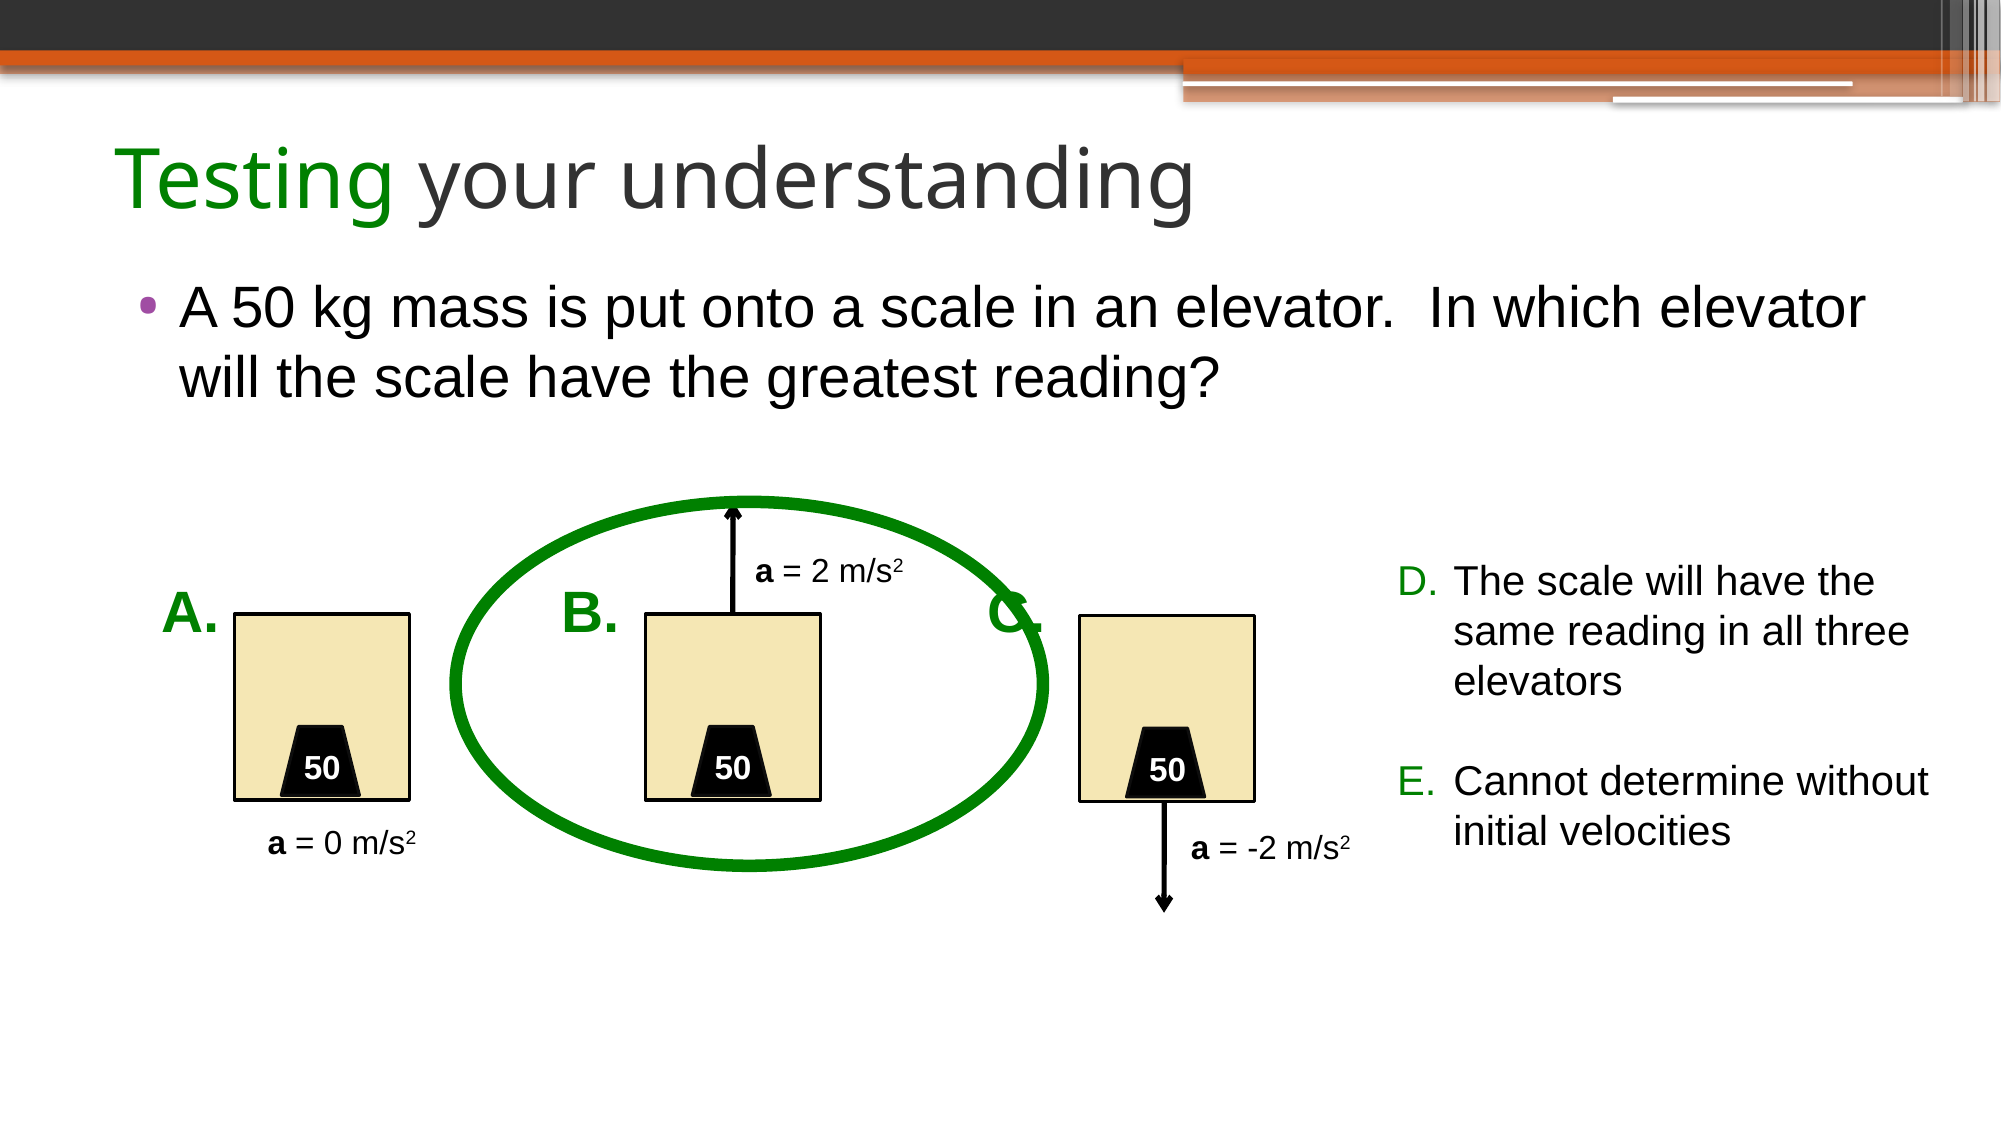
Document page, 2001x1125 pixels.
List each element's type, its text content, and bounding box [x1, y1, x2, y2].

title Testing your understanding [99, 87, 1900, 263]
text_box [466, 551, 975, 868]
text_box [972, 566, 1385, 913]
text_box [146, 566, 462, 870]
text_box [546, 501, 949, 801]
list A 50 kg mass is put onto a scale in an elevator. In which elevator will the scale have the greatest reading? [104, 261, 1982, 481]
text_box The scale will have the same reading in all three elevators Cannot determine without initial velocities [1382, 546, 1982, 862]
